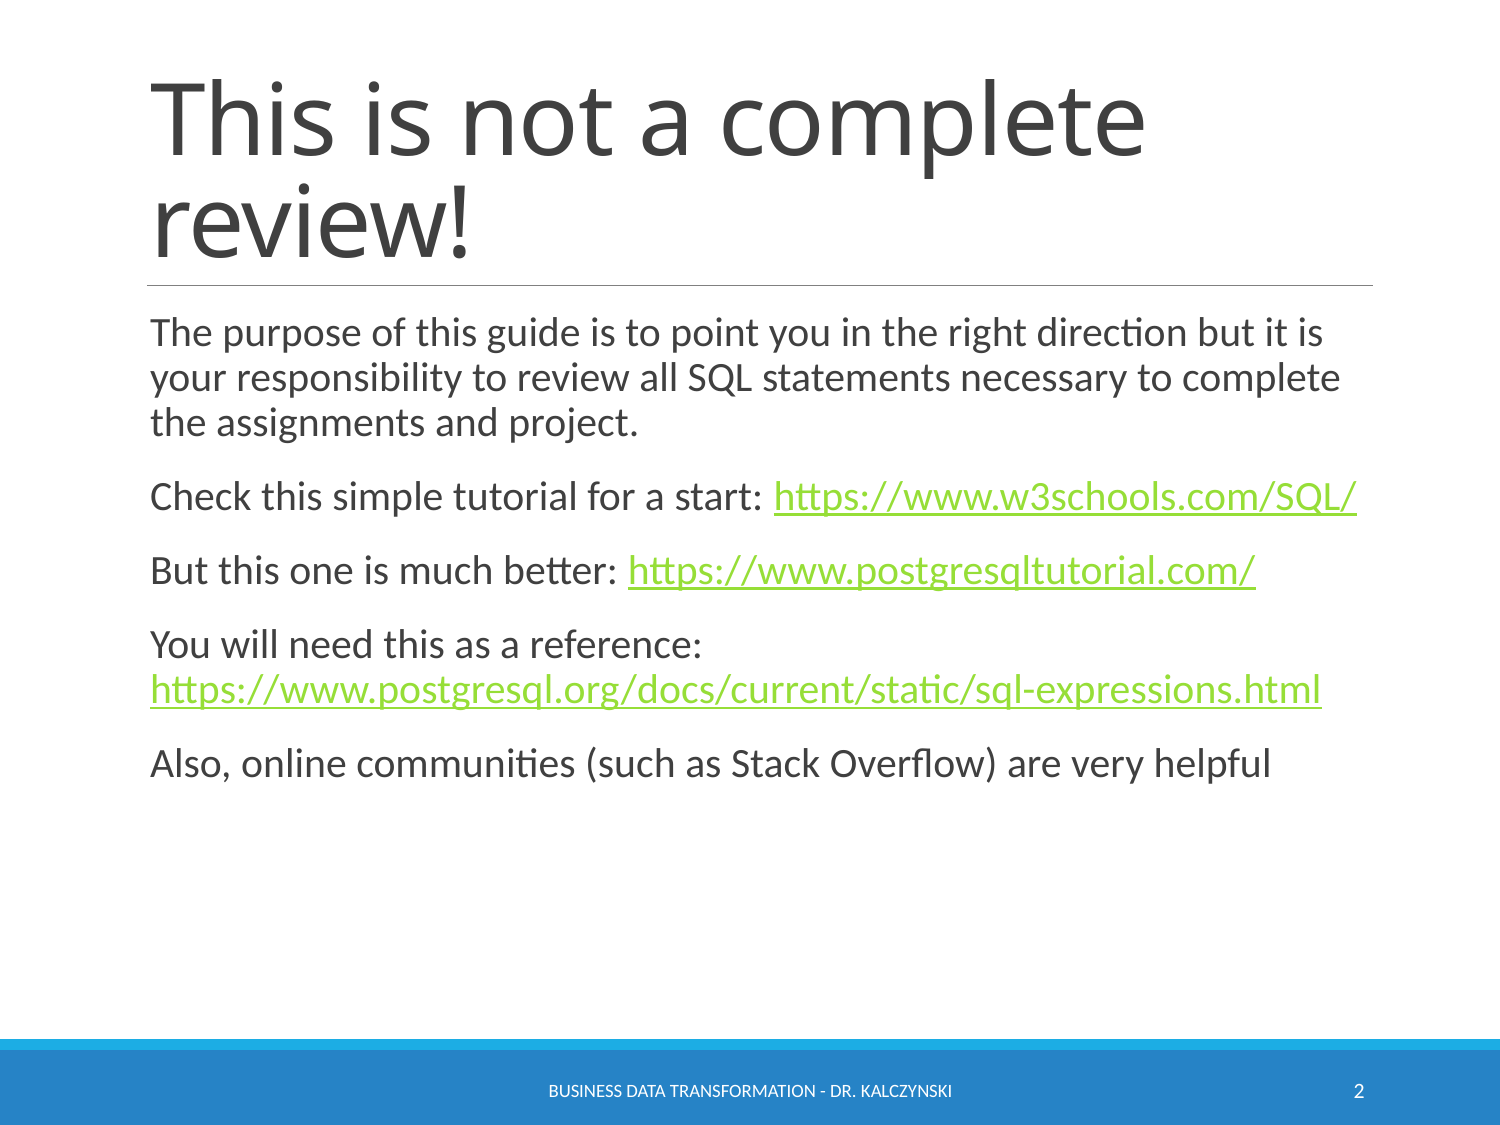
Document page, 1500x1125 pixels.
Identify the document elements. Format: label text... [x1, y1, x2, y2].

title This is not a complete review! [135, 47, 1373, 285]
slide_number 2 [1218, 1059, 1380, 1120]
list The purpose of this guide is to point you in the right direction but it is your responsibility to review all SQL statements necessary to complete the assignments and project. Check this simple tutorial for a start: https://www.w3schools.com/SQL/ But this one is much better: https://www.postgresqltutorial.com/ You will need this as a reference: https://www.postgresql.org/docs/current/static/sql-expressions.html Also, online communities (such as Stack Overflow) are very helpful [135, 302, 1373, 963]
footer Business Data Transformation - Dr. Kalczynski [453, 1059, 1047, 1120]
